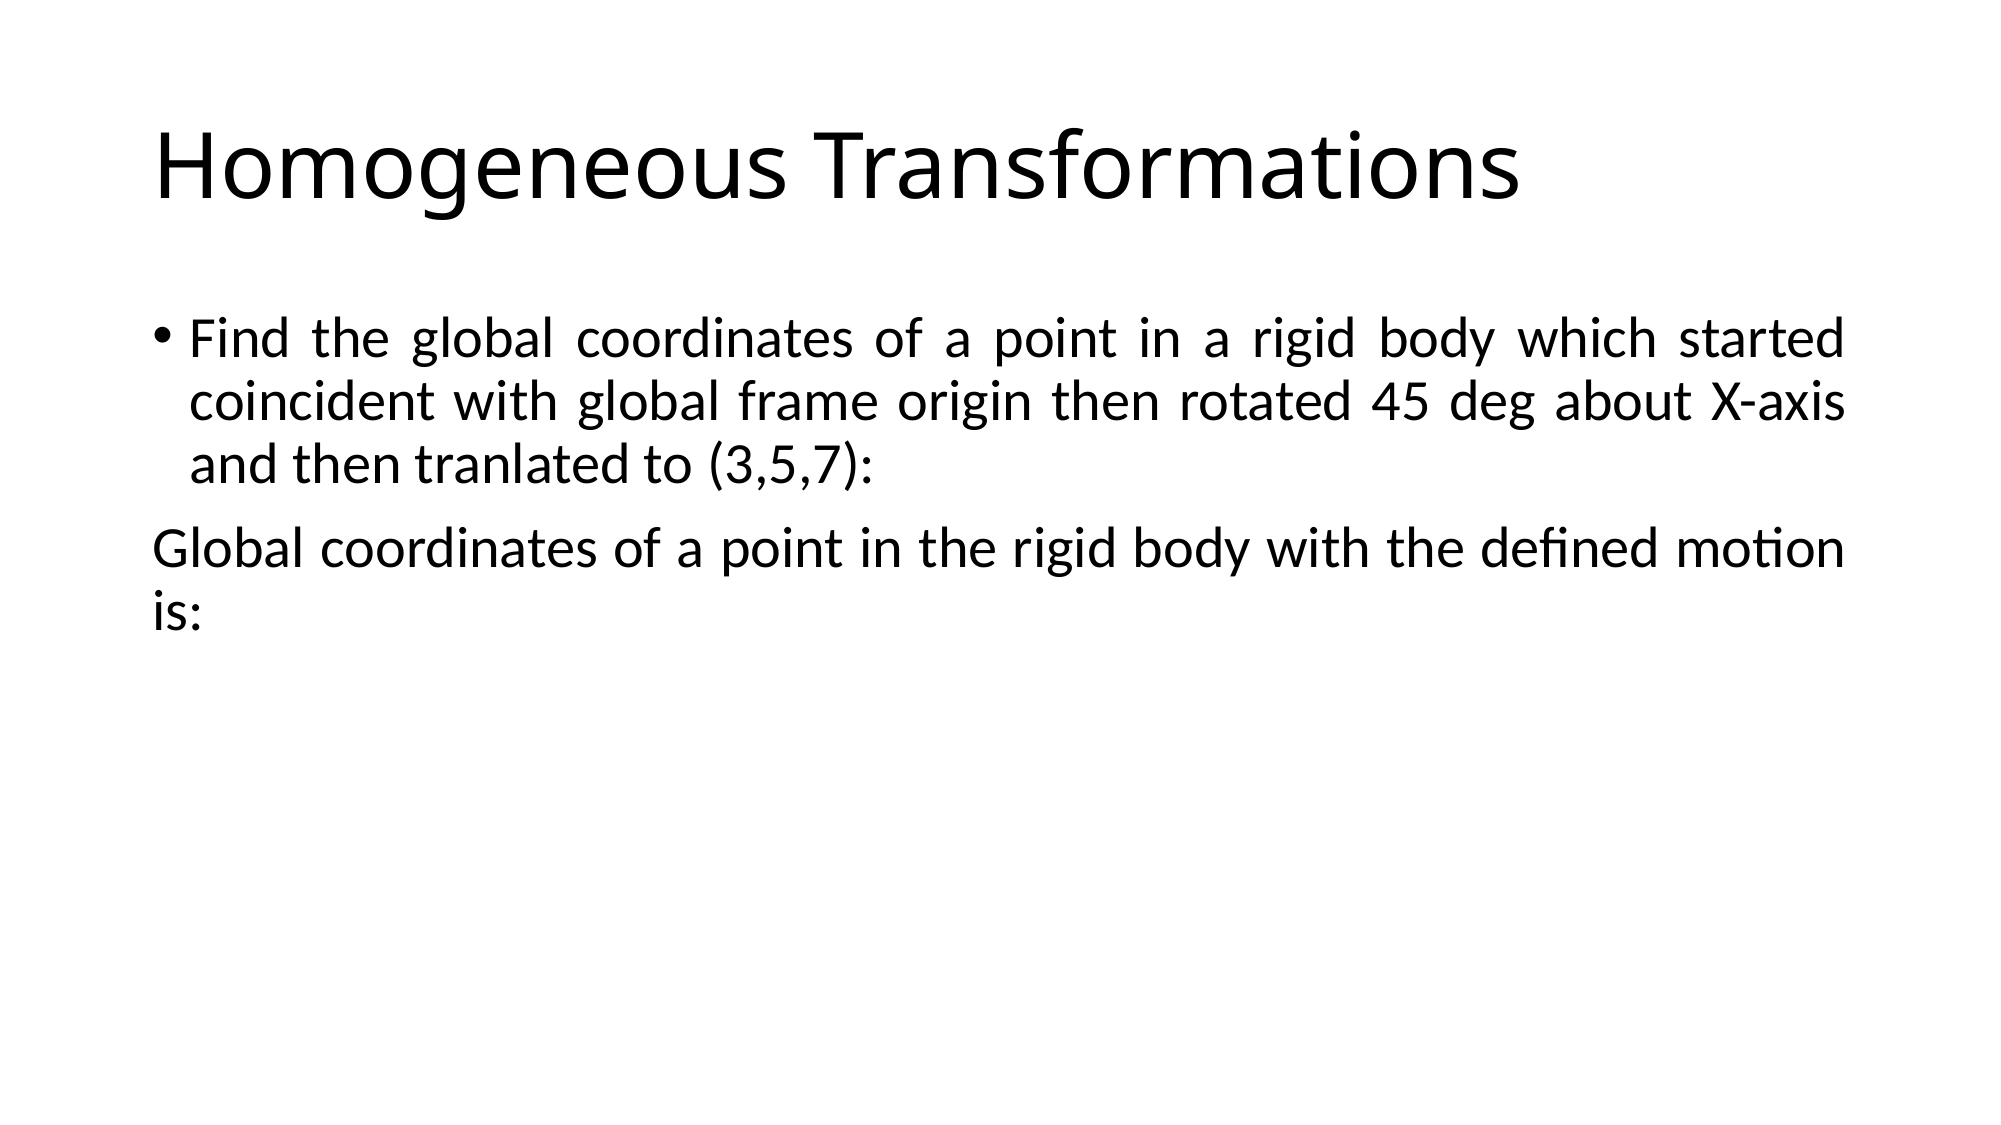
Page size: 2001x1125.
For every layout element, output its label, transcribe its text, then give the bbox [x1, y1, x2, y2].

title Homogeneous Transformations [137, 59, 1863, 278]
